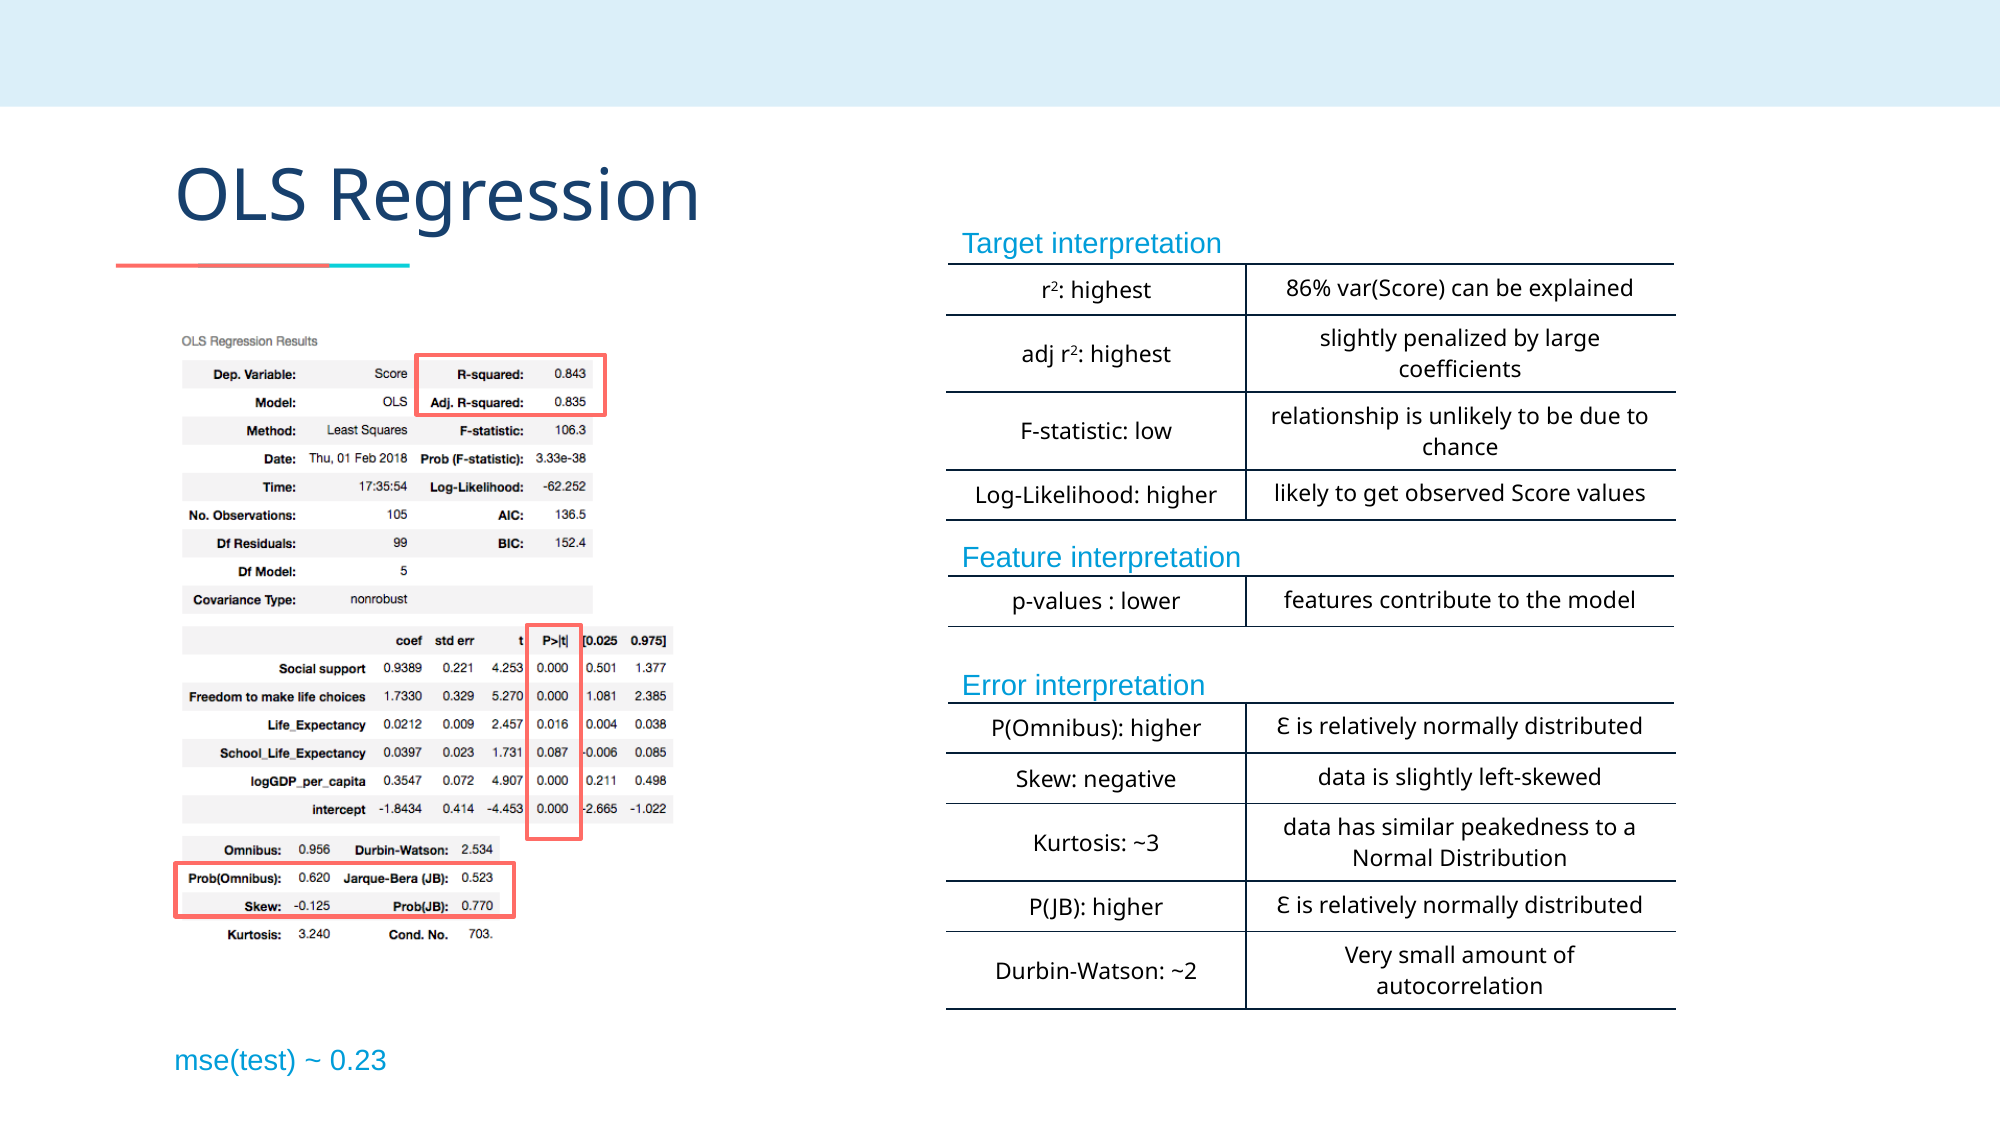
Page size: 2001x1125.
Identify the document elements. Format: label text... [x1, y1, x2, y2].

table_cell Durbin-Watson: ~2 [948, 932, 1245, 1008]
table_header p-values : lower [948, 581, 1245, 626]
table_cell data has similar peakedness to a Normal Distribution [1247, 804, 1674, 880]
table_cell adj r2: highest [948, 316, 1245, 391]
table_header r2: highest [948, 267, 1245, 314]
table_cell data is slightly left-skewed [1247, 754, 1674, 803]
table_header 86% var(Score) can be explained [1247, 265, 1674, 314]
table_cell relationship is unlikely to be due to chance [1247, 393, 1674, 469]
text_box Target interpretation [947, 216, 1369, 267]
text_box mse(test) ~ 0.23 [159, 1033, 581, 1084]
table_cell likely to get observed Score values [1247, 471, 1674, 519]
table_cell Very small amount of autocorrelation [1247, 932, 1674, 1008]
text_box Feature interpretation [947, 530, 1369, 581]
table_cell Log-Likelihood: higher [948, 471, 1245, 519]
table_cell Kurtosis: ~3 [948, 804, 1245, 880]
table_cell Skew: negative [948, 754, 1245, 803]
table_cell ℇ is relatively normally distributed [1247, 882, 1674, 931]
text_box Error interpretation [947, 658, 1369, 709]
table_header P(Omnibus): higher [948, 709, 1245, 752]
table_header ℇ is relatively normally distributed [1247, 704, 1674, 752]
picture [175, 329, 691, 956]
table_cell slightly penalized by large coefficients [1247, 316, 1674, 391]
title OLS Regression [159, 133, 1842, 251]
table_cell F-statistic: low [948, 393, 1245, 469]
table_header features contribute to the model [1247, 577, 1674, 626]
table_cell P(JB): higher [948, 882, 1245, 931]
